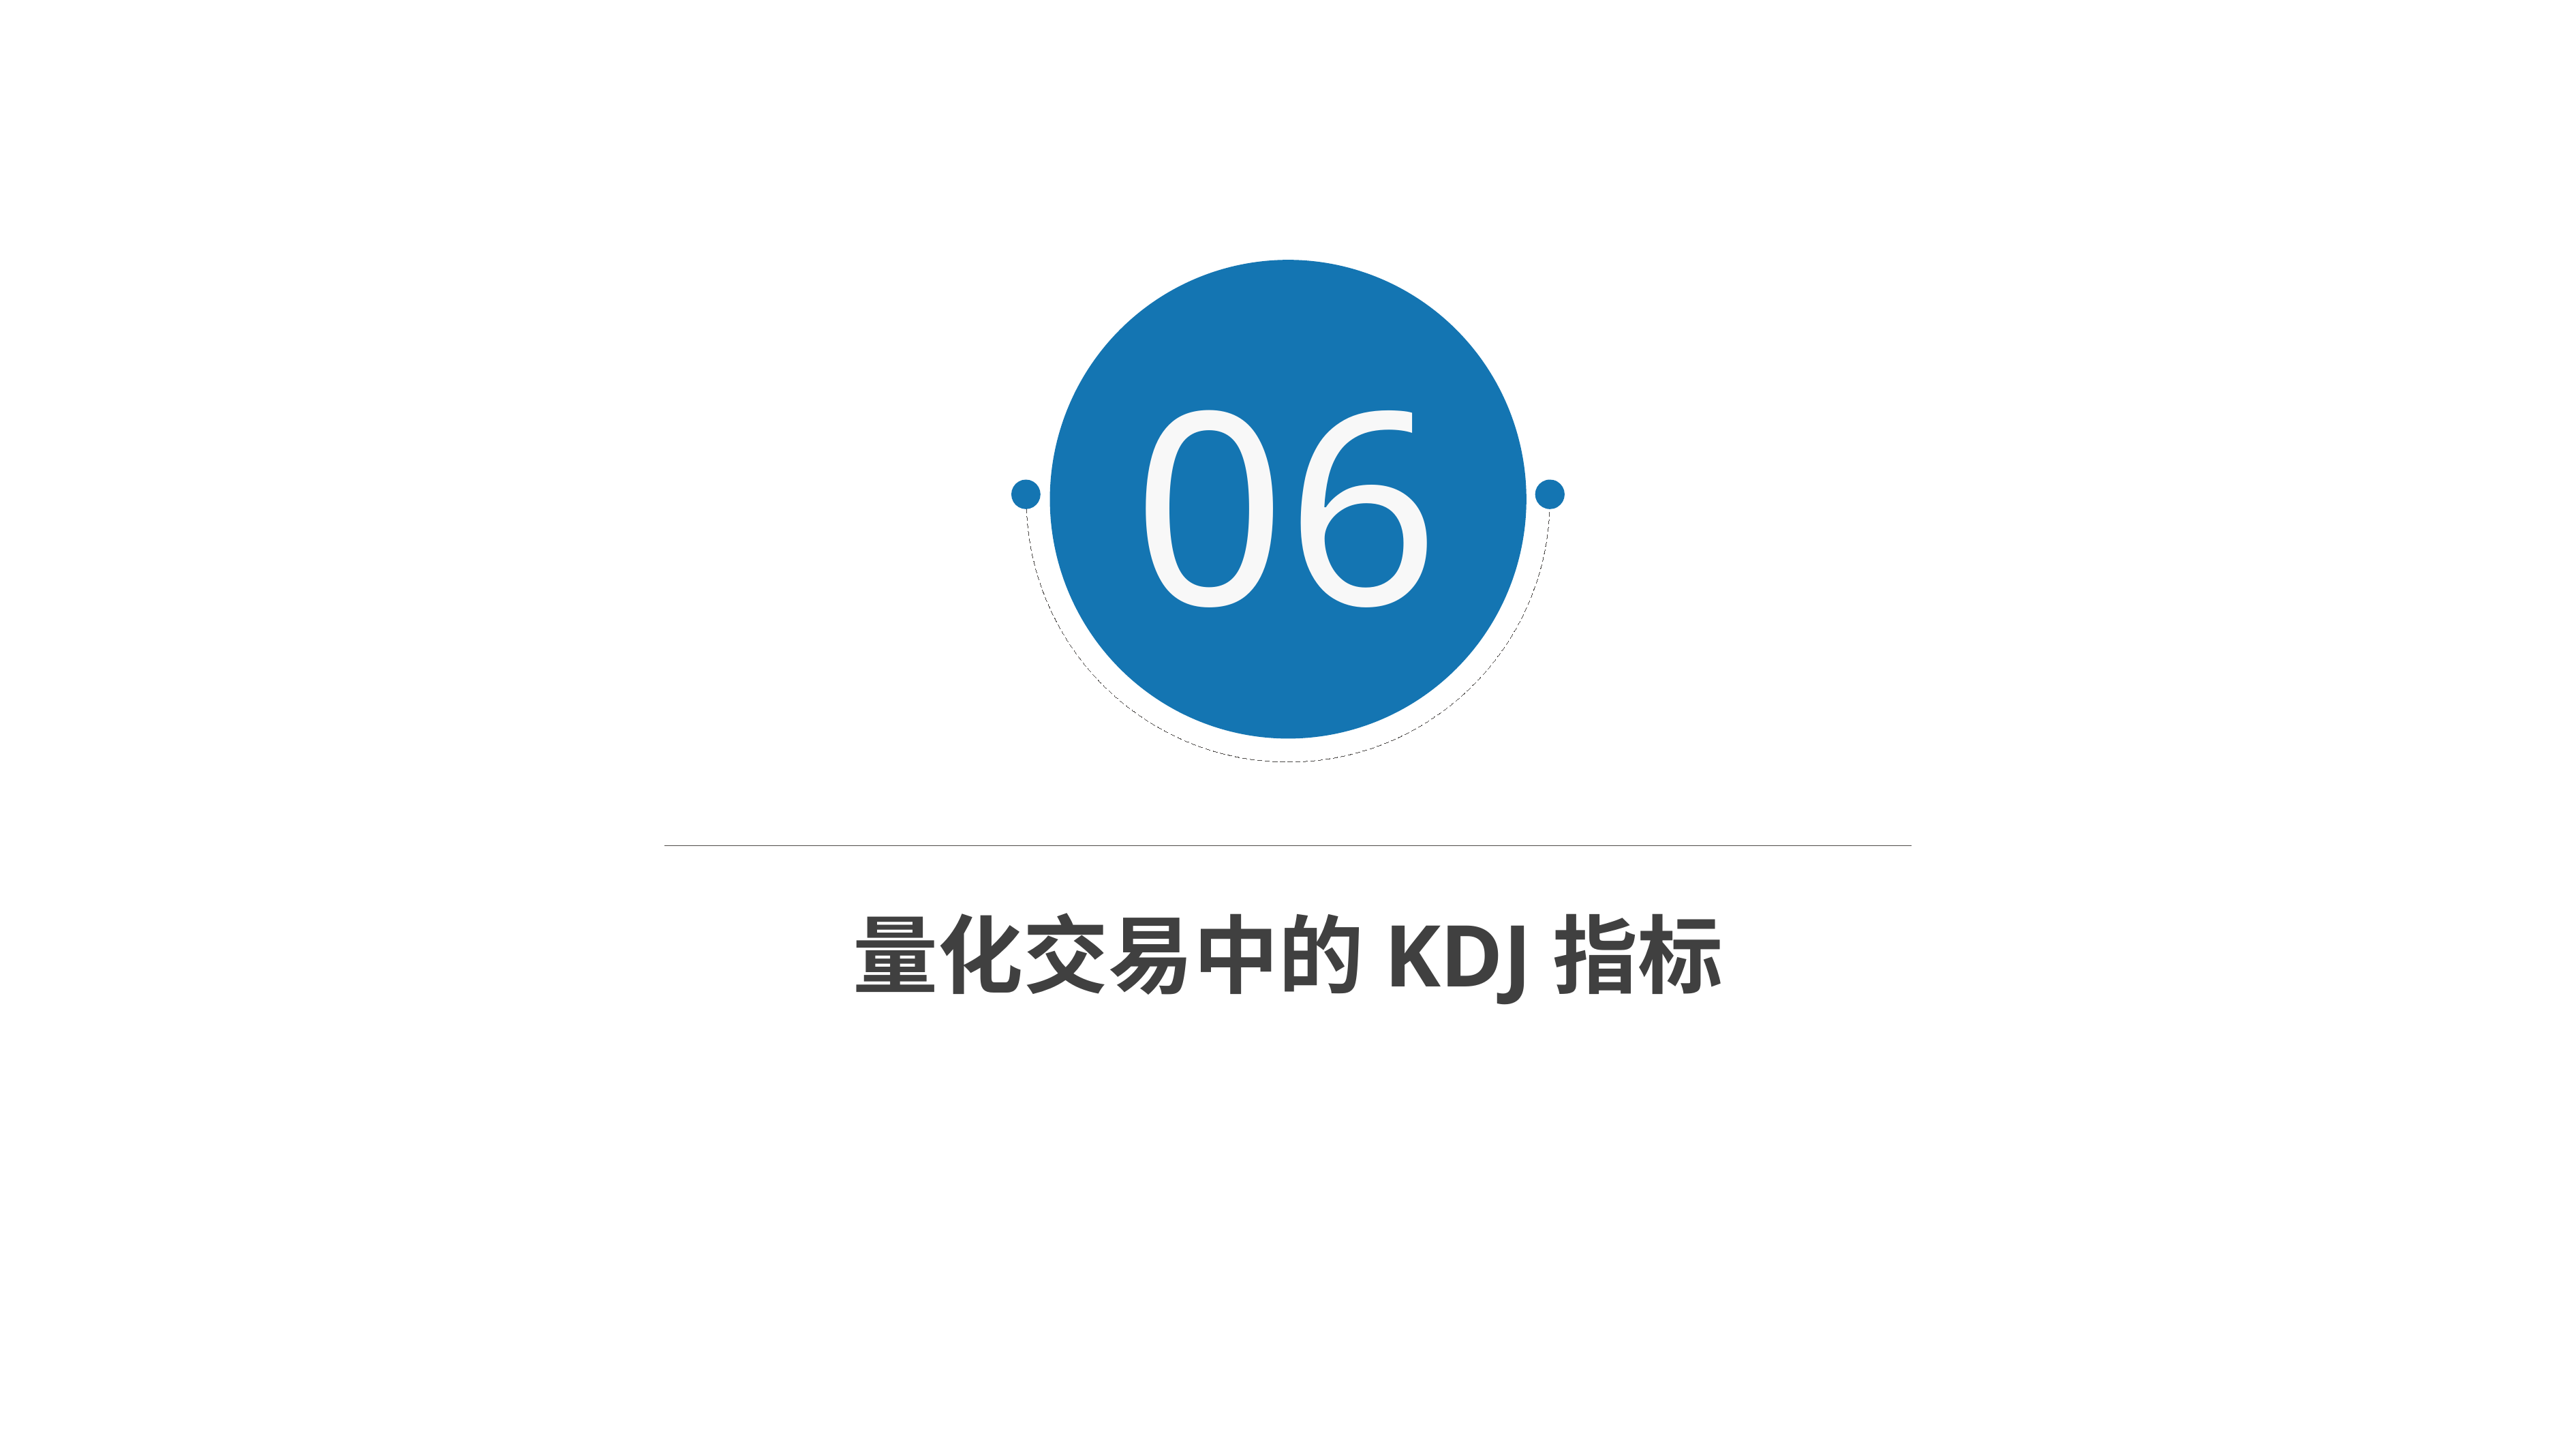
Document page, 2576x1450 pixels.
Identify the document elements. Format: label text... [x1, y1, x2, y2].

text_box [1535, 479, 1565, 509]
text_box [1026, 497, 1550, 762]
text_box [1011, 479, 1041, 509]
text_box 量化交易中的KDJ指标 [438, 845, 2137, 1010]
text_box 06 [1122, 331, 1450, 664]
text_box [1049, 260, 1527, 499]
